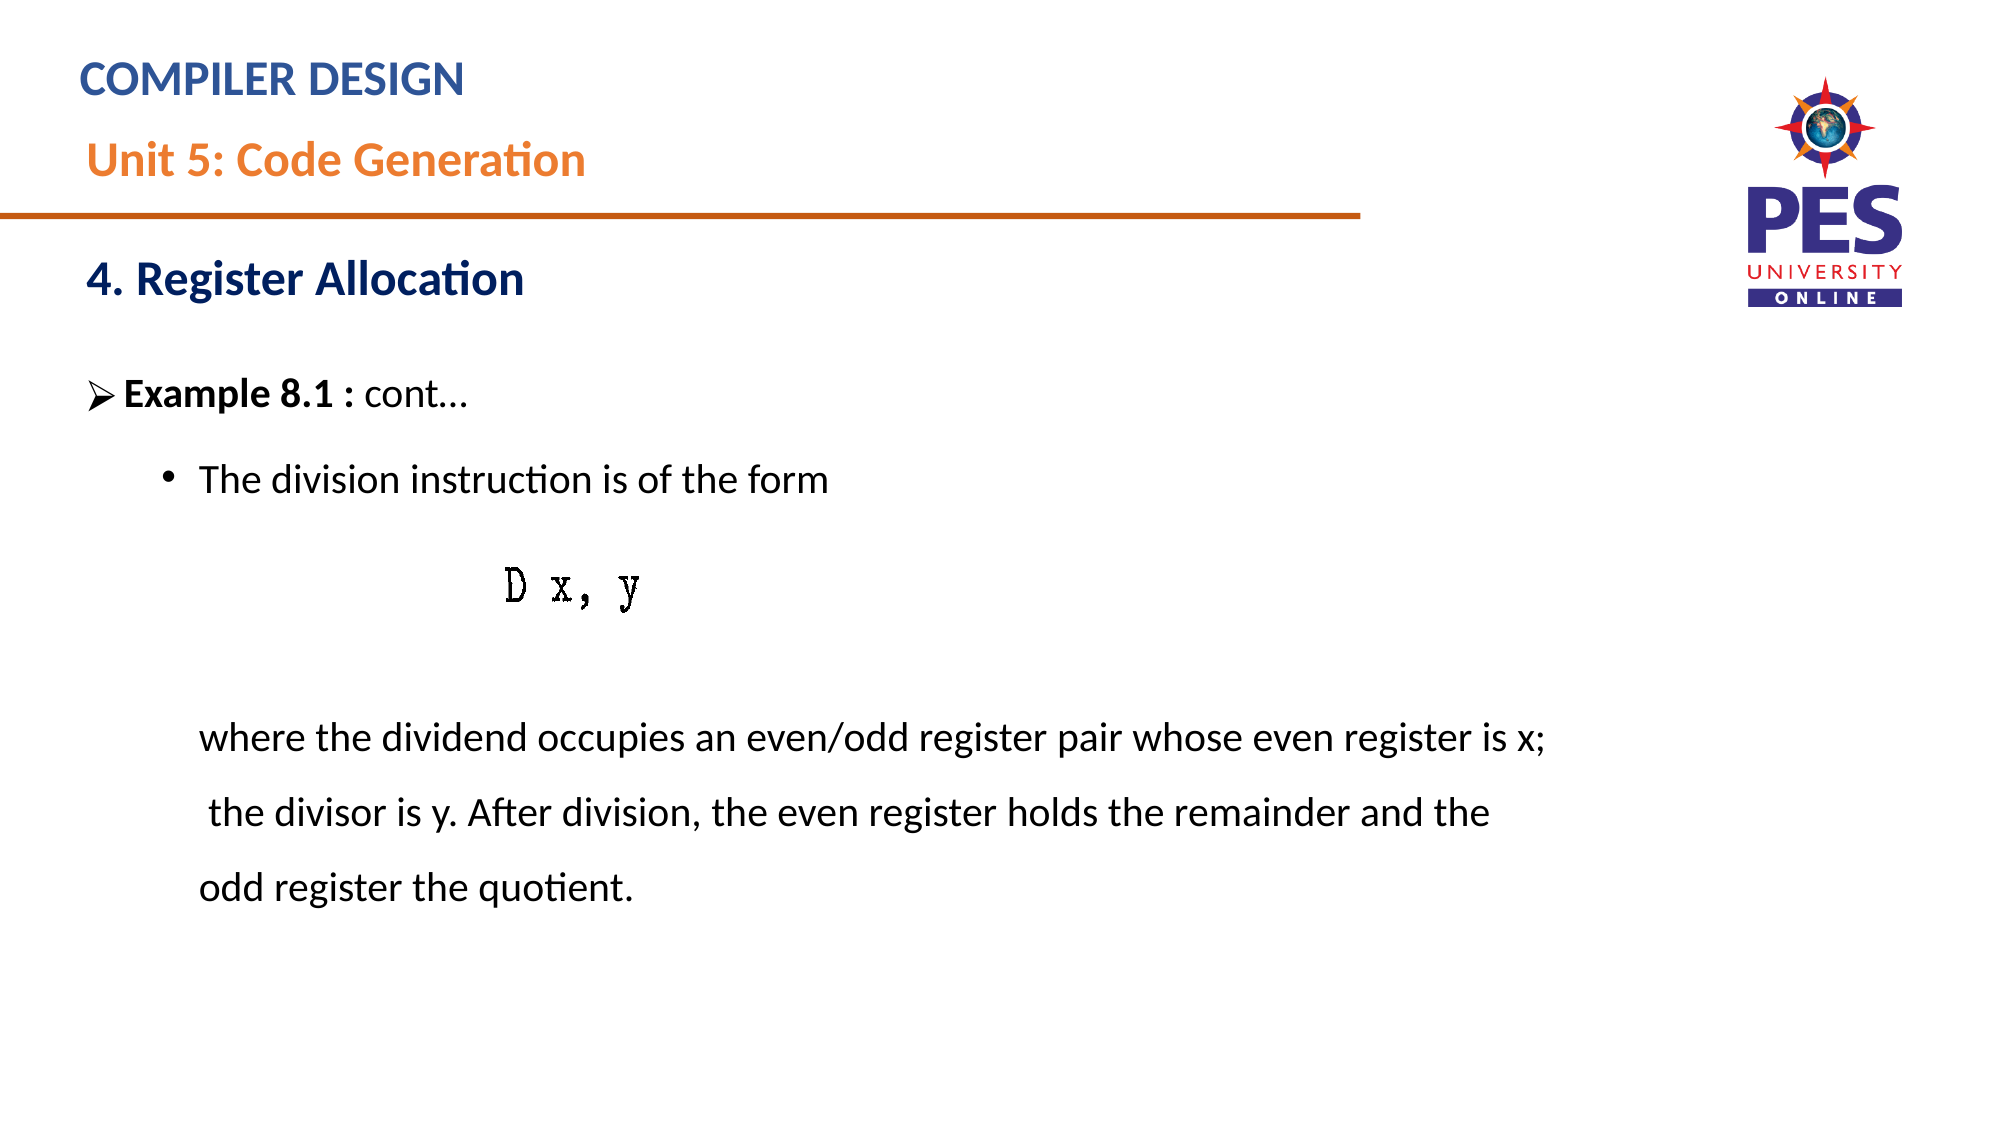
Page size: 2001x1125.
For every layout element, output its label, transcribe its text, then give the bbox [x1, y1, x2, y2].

picture [1748, 76, 1902, 307]
title COMPILER DESIGN [77, 43, 468, 234]
text_box [0, 212, 77, 220]
text_box where the dividend occupies an even/odd register pair whose even register is x; the divisor is y. After division, the even register holds the remainder and the odd register the quotient. [196, 682, 1548, 910]
picture [504, 567, 640, 613]
text_box [833, 212, 1361, 220]
text_box Unit 5: Code Generation 4. Register Allocation Example 8.1 : cont… The division instruction is of the form [84, 124, 833, 502]
